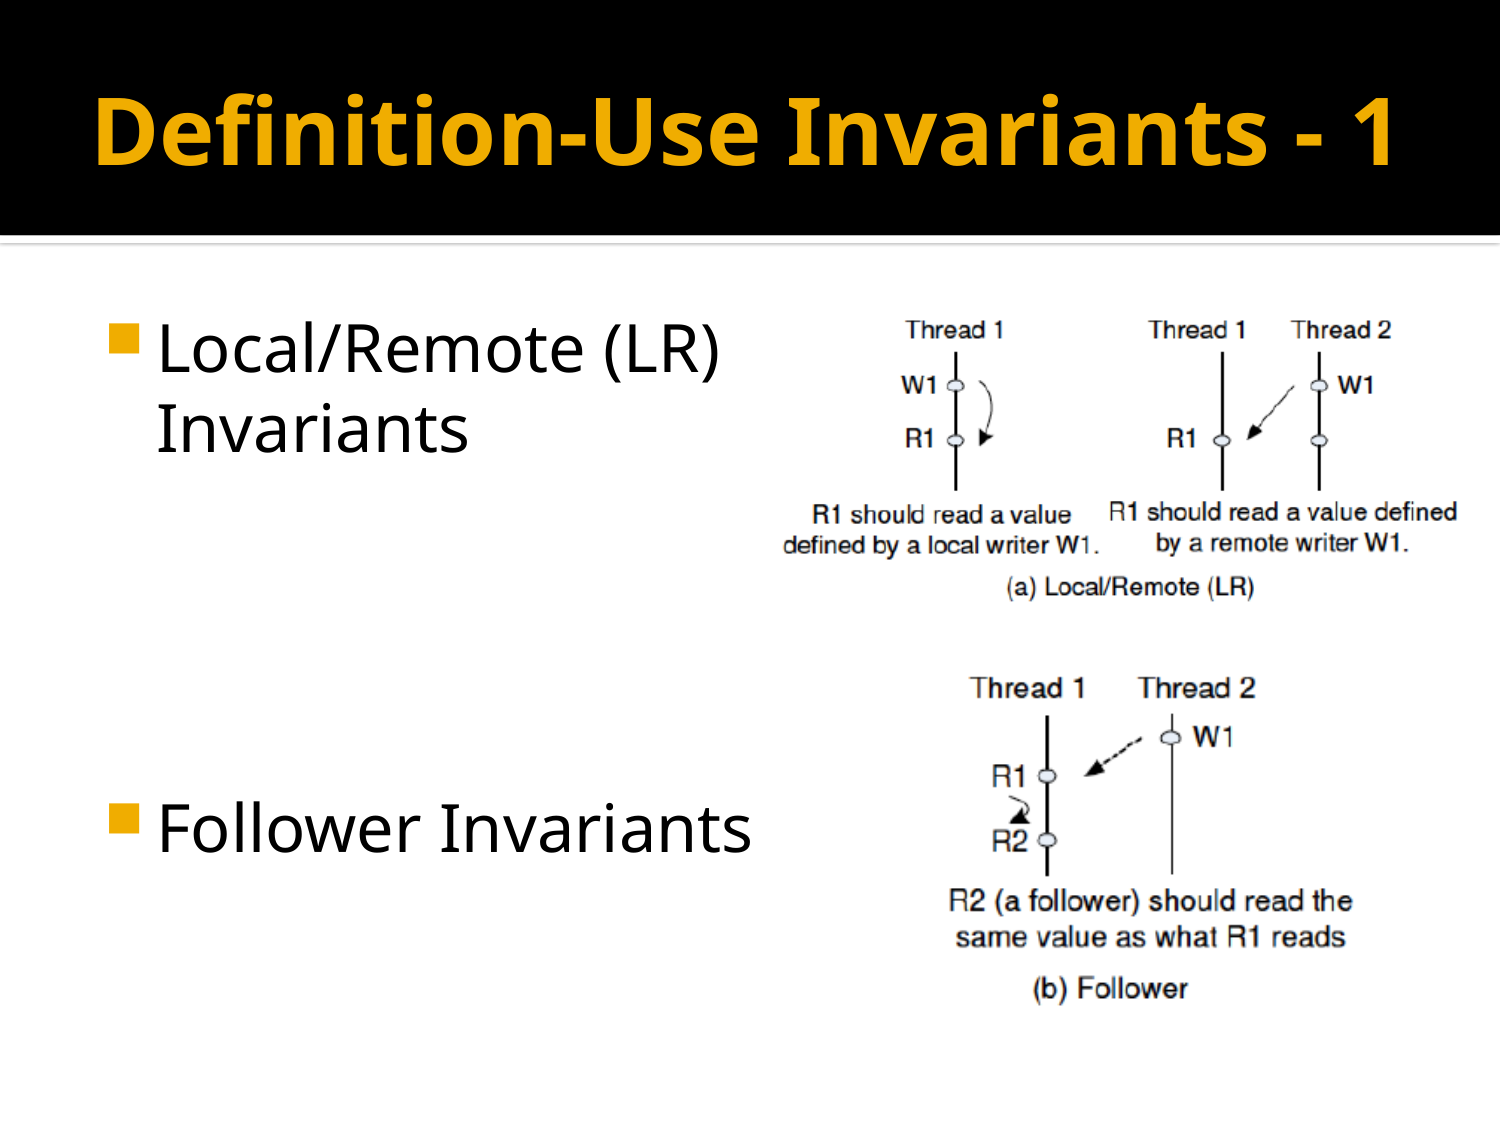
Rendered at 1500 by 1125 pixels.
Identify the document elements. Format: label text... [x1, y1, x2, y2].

title Definition-Use Invariants - 1 [75, 25, 1425, 231]
list Local/Remote (LR) Invariants Follower Invariants [75, 291, 792, 1050]
picture [740, 261, 1476, 615]
picture [934, 639, 1369, 1018]
